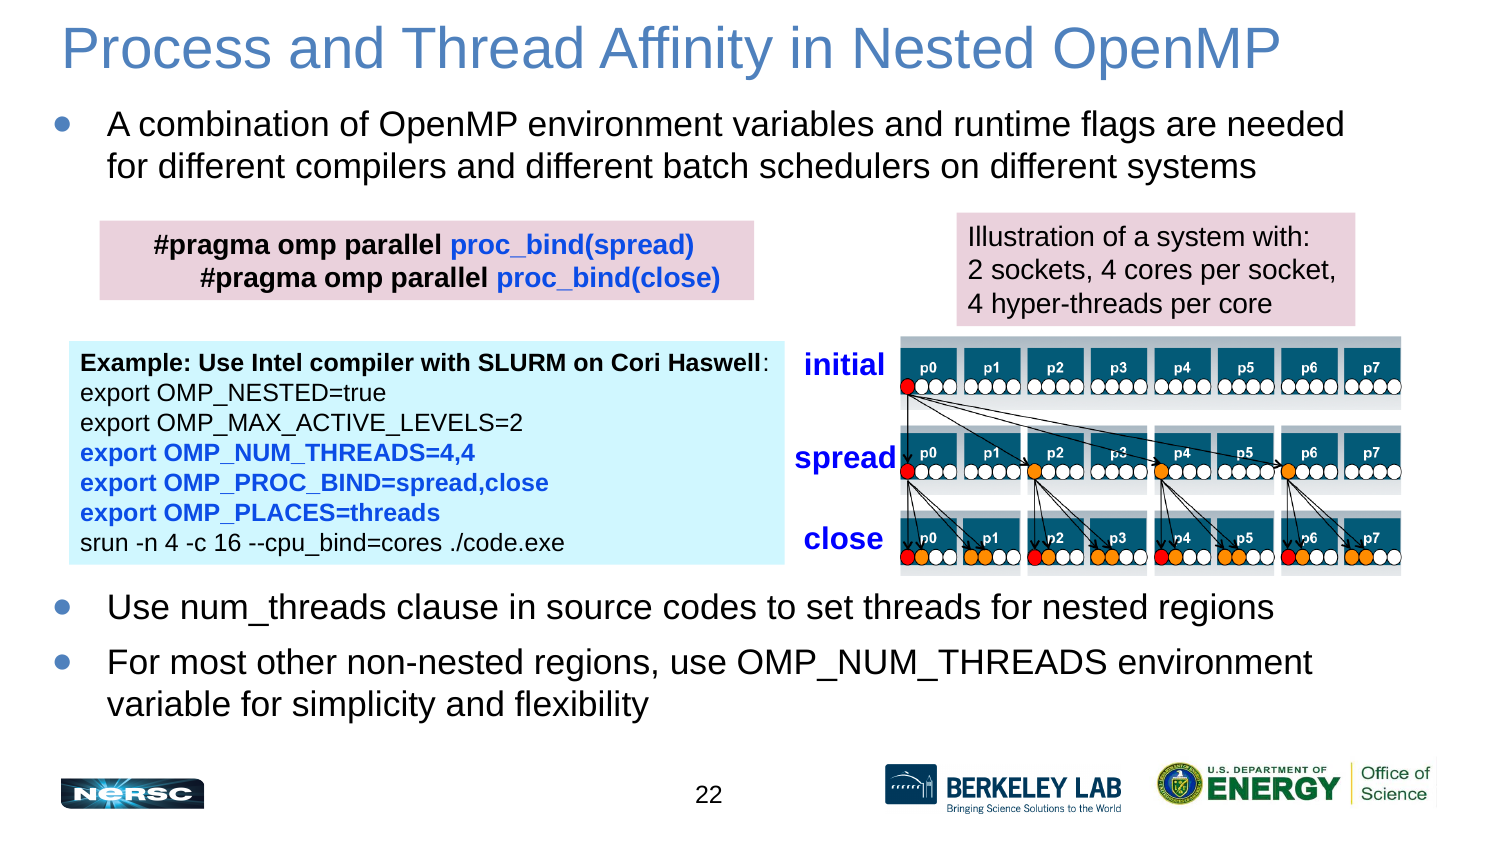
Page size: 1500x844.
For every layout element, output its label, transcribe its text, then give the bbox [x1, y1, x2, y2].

text_box Illustration of a system with: 2 sockets, 4 cores per socket, 4 hyper-threads per core [956, 212, 1356, 325]
picture [890, 326, 1411, 576]
text_box spread [783, 428, 885, 482]
picture [1385, 752, 1437, 813]
list A combination of OpenMP environment variables and runtime flags are needed for different compilers and different batch schedulers on different systems Use num_threads clause in source codes to set threads for nested regions For most other non-nested regions, use OMP_NUM_THREADS environment variable for simplicity and flexibility [20, 95, 1385, 844]
text_box #pragma omp parallel proc_bind(spread) #pragma omp parallel proc_bind(close) [99, 220, 755, 301]
title Process and Thread Affinity in Nested OpenMP [50, 15, 1313, 95]
text_box initial [783, 335, 885, 389]
text_box Example: Use Intel compiler with SLURM on Cori Haswell: export OMP_NESTED=true export OMP_MAX_ACTIVE_LEVELS=2 export OMP_NUM_THREADS=4,4 export OMP_PROC_BIND=spread,close export OMP_PLACES=threads srun -n 4 -c 16 --cpu_bind=cores ./code.exe [69, 341, 785, 565]
text_box close [783, 509, 885, 563]
